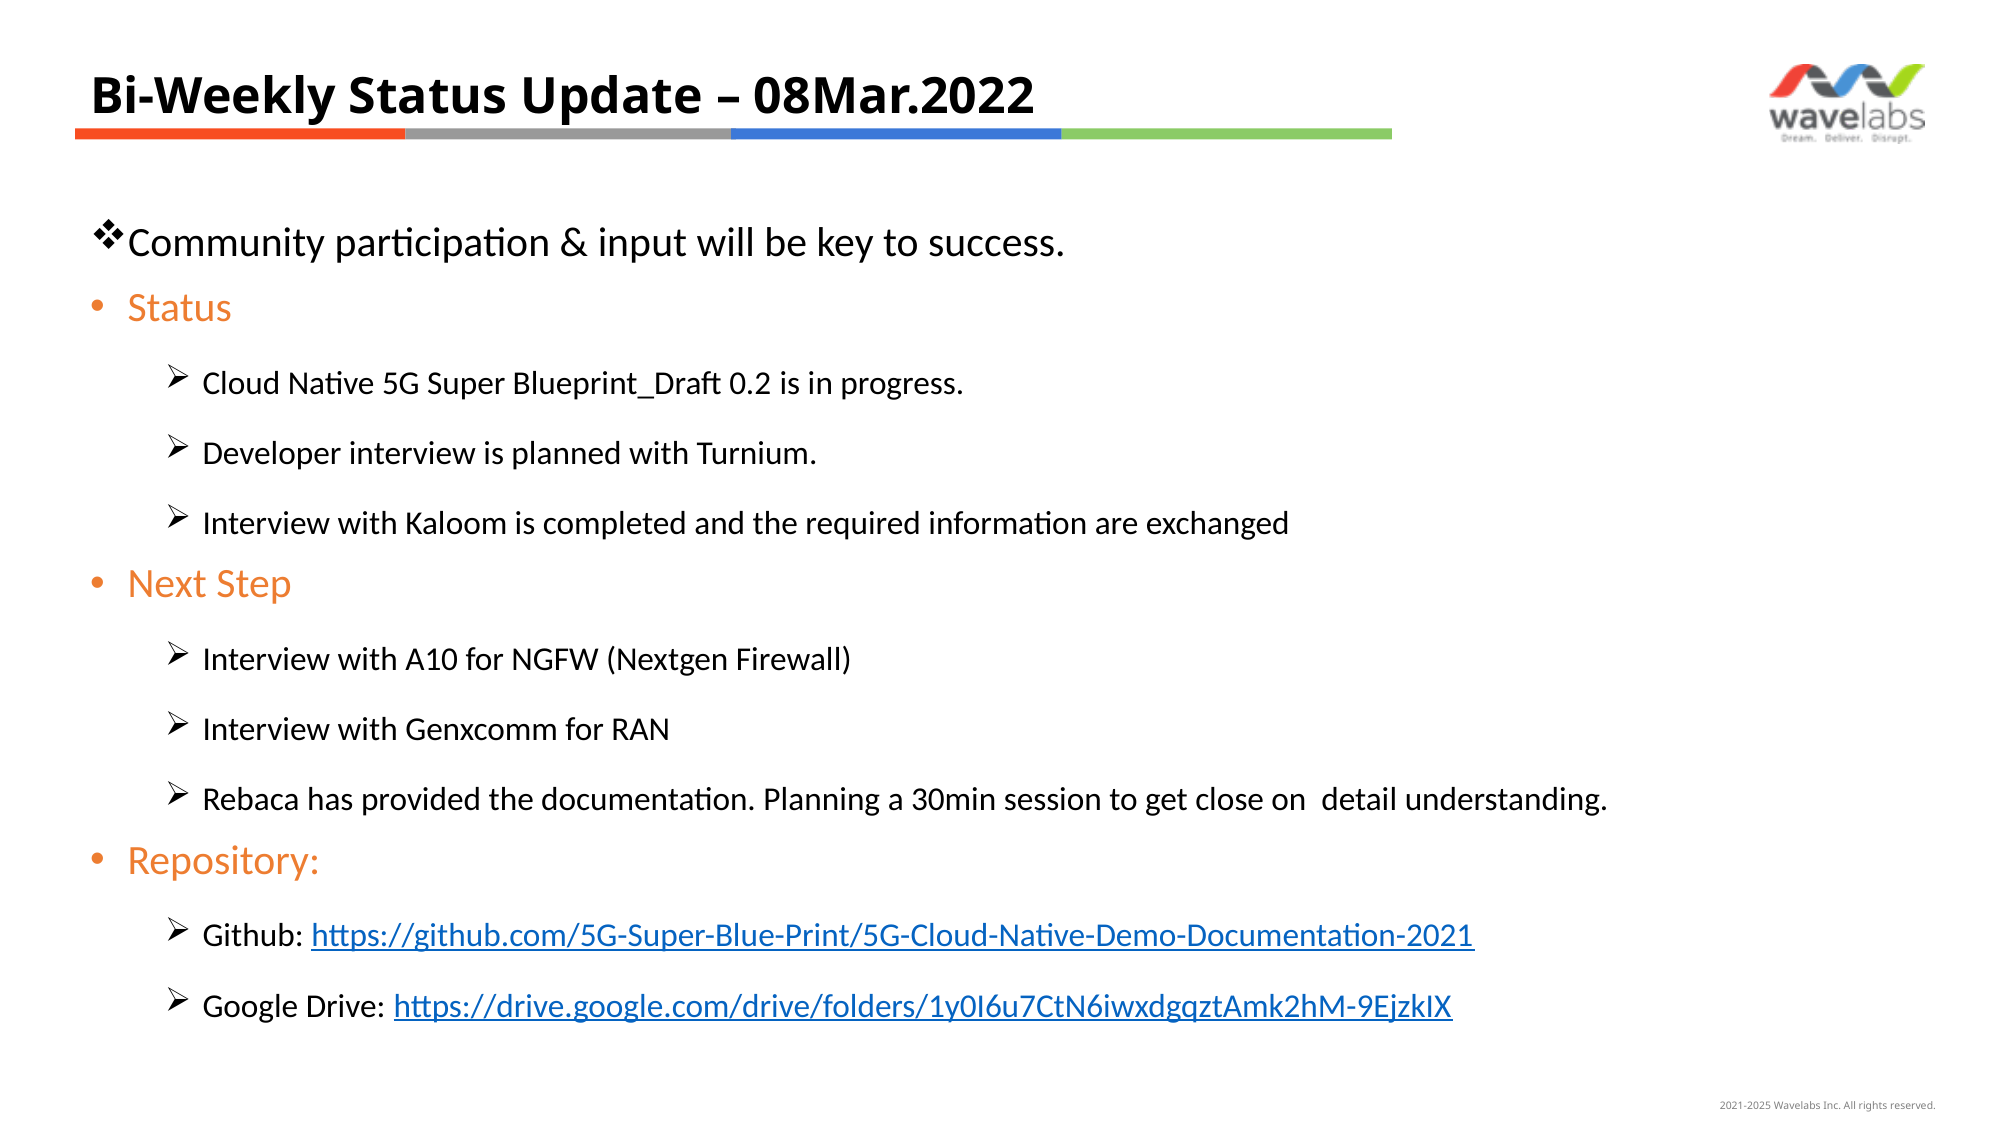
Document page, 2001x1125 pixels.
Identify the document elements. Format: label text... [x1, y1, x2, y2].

text_box Bi-Weekly Status Update – 08Mar.2022 [74, 55, 1955, 191]
list Community participation & input will be key to success. Status Cloud Native 5G Super Blueprint_Draft 0.2 is in progress. Developer interview is planned with Turnium. Interview with Kaloom is completed and the required information are exchanged Next Step Interview with A10 for NGFW (Nextgen Firewall) Interview with Genxcomm for RAN Rebaca has provided the documentation. Planning a 30min session to get close on detail understanding. Repository: Github: https://github.com/5G-Super-Blue-Print/5G-Cloud-Native-Demo-Documentation-2021 Google Drive: https://drive.google.com/drive/folders/1y0I6u7CtN6iwxdgqztAmk2hM-9EjzkIX [75, 182, 1800, 1037]
picture [1769, 64, 1925, 145]
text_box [1693, 1081, 2000, 1125]
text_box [74, 128, 1392, 140]
